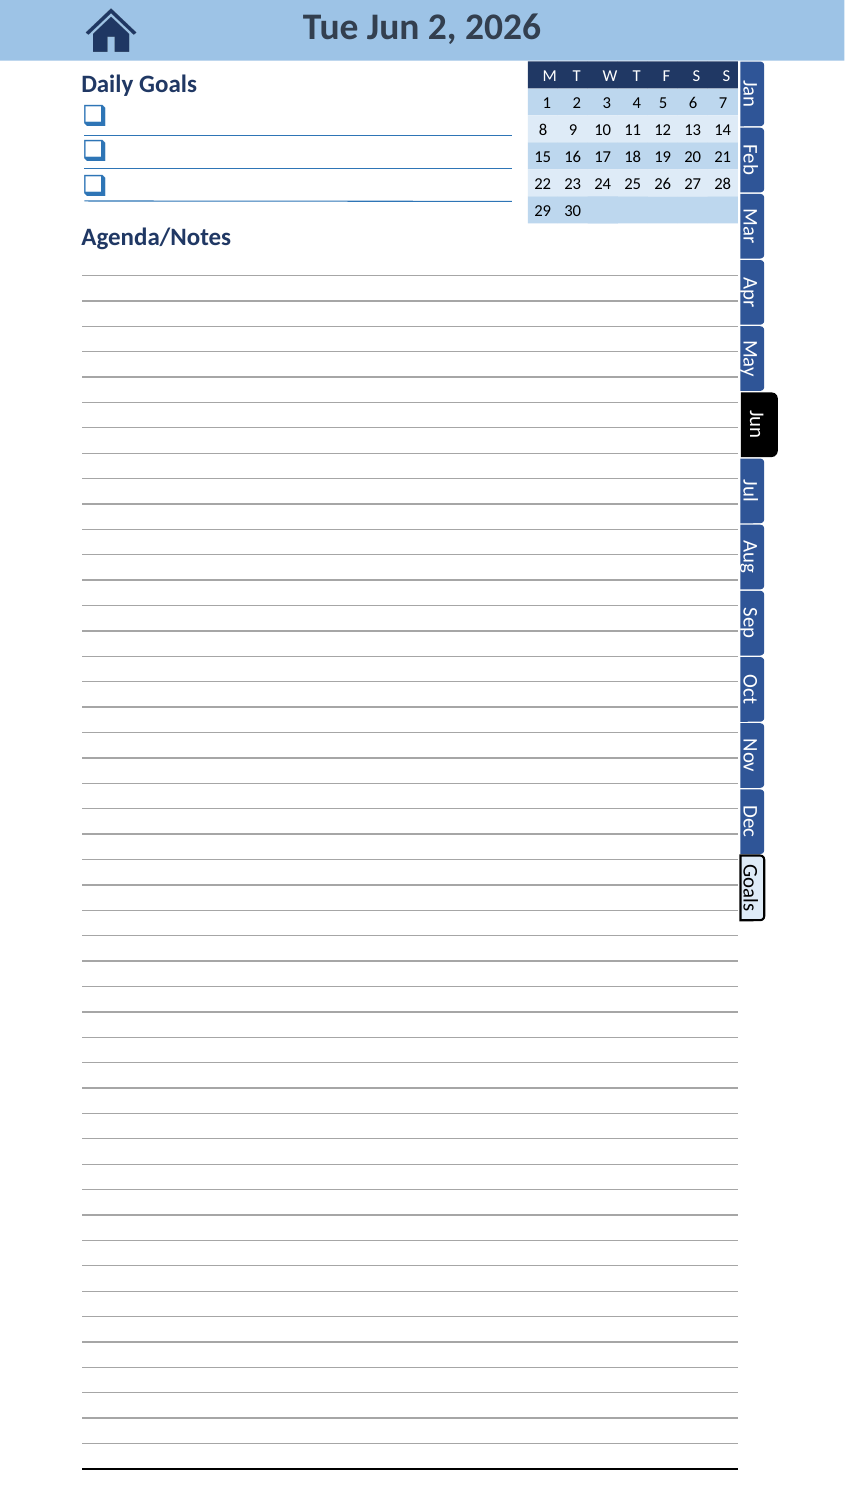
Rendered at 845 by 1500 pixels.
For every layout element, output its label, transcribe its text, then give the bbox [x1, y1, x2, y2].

picture [82, 1, 140, 59]
list Tue Jun 2, 2026 [190, 0, 655, 61]
